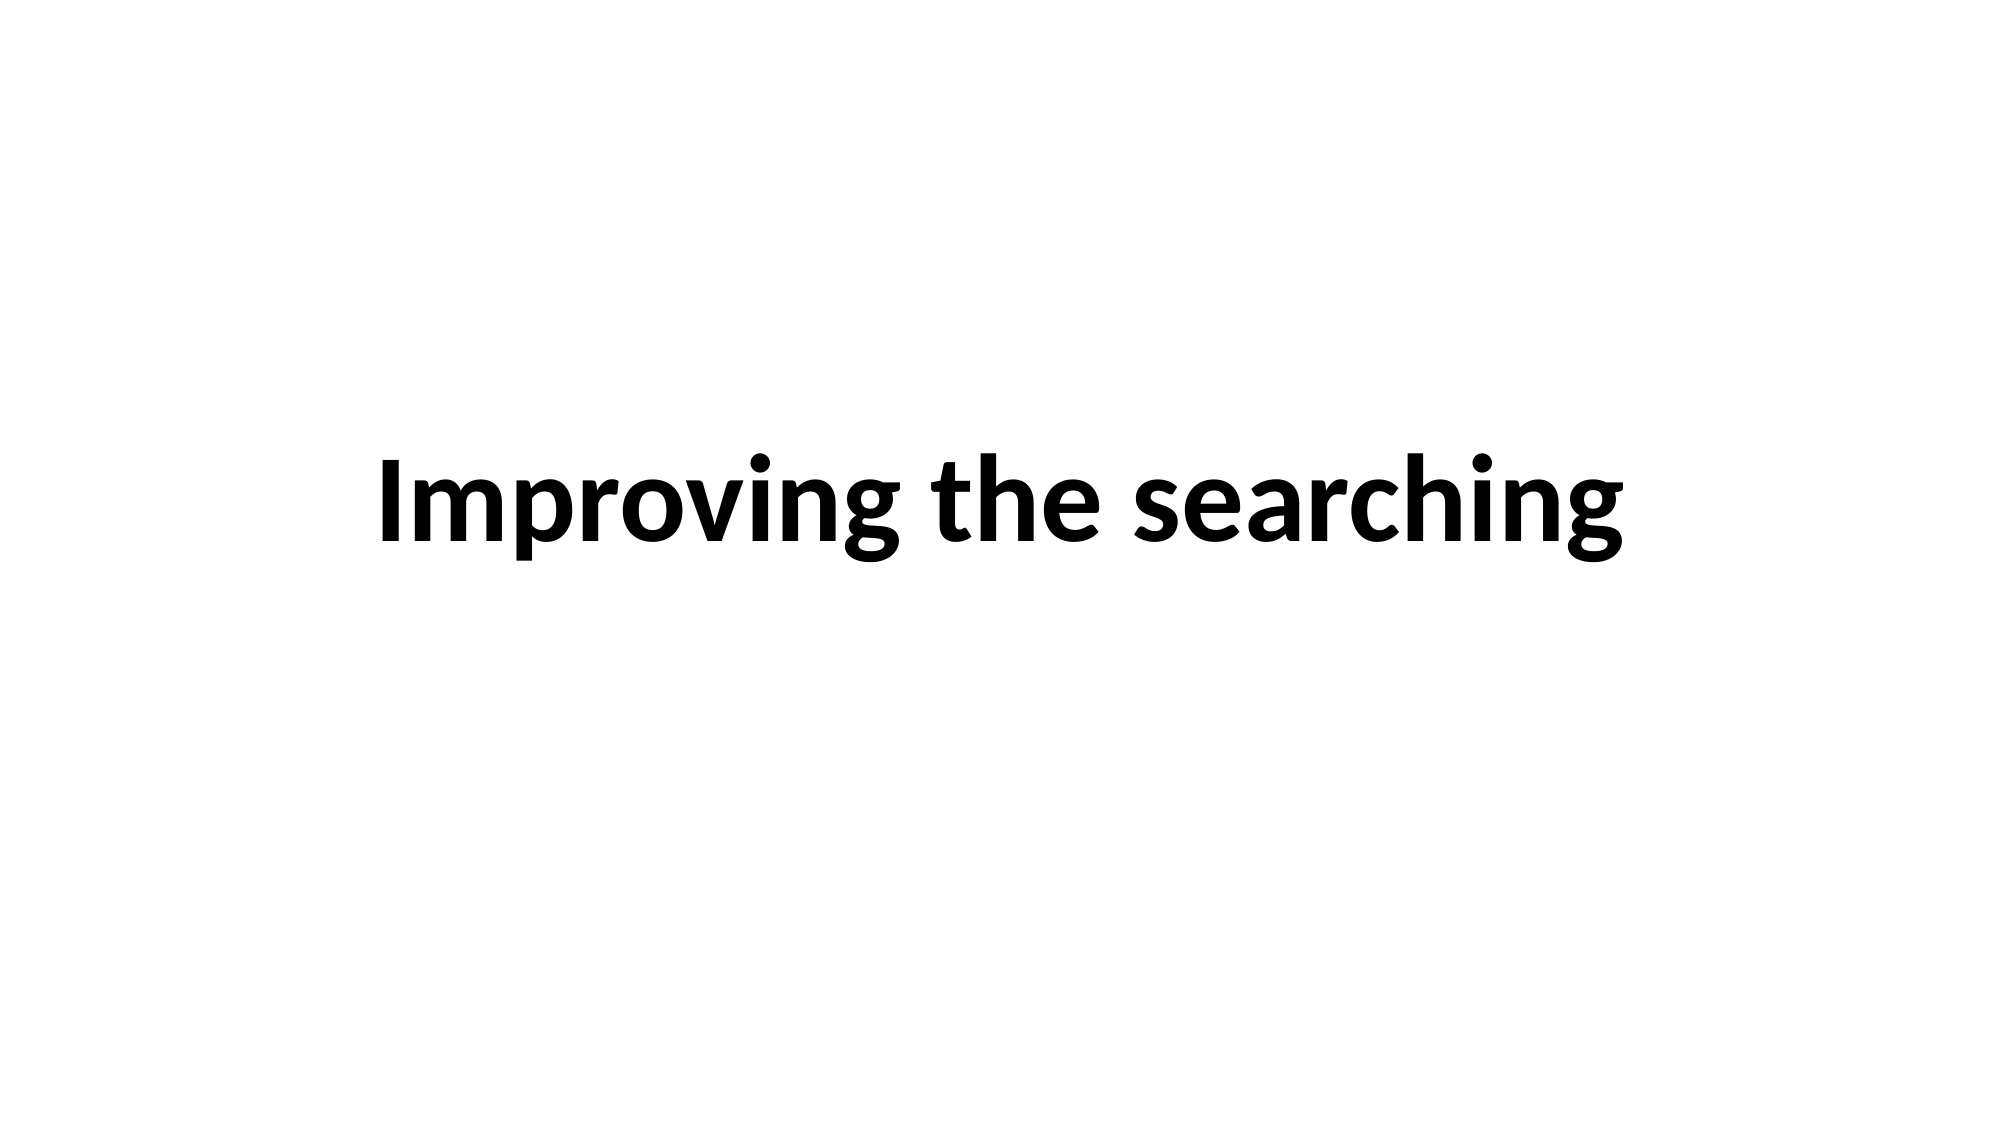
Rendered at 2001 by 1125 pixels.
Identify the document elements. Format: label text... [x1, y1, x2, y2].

title Improving the searching [249, 184, 1750, 576]
